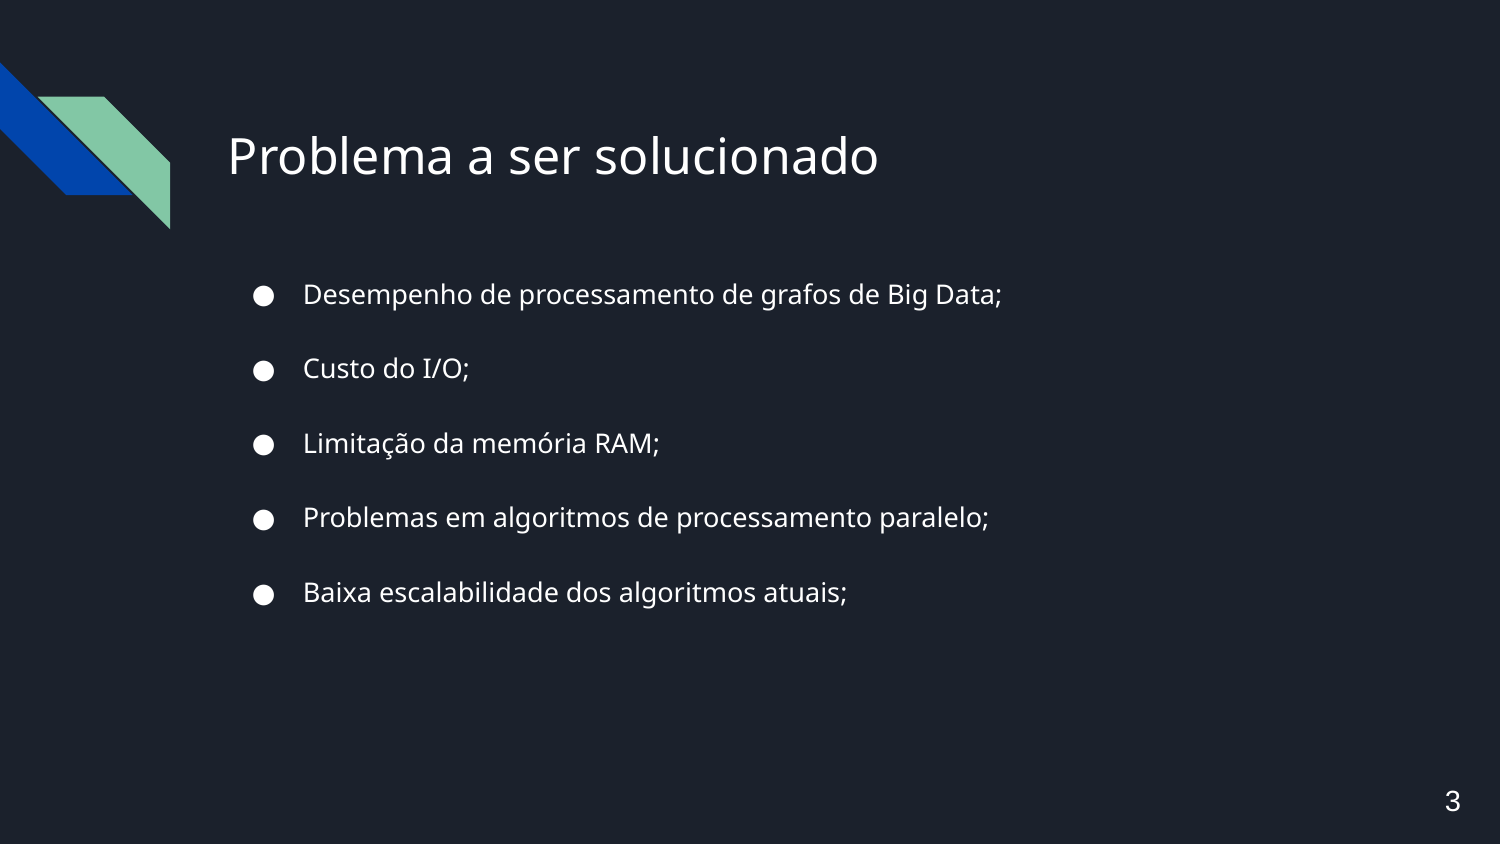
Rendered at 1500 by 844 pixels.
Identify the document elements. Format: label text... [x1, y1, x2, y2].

text_box 3 [1429, 775, 1476, 826]
title Problema a ser solucionado [212, 109, 1368, 257]
list Desempenho de processamento de grafos de Big Data; Custo do I/O; Limitação da memória RAM; Problemas em algoritmos de processamento paralelo; Baixa escalabilidade dos algoritmos atuais; [212, 257, 1368, 735]
